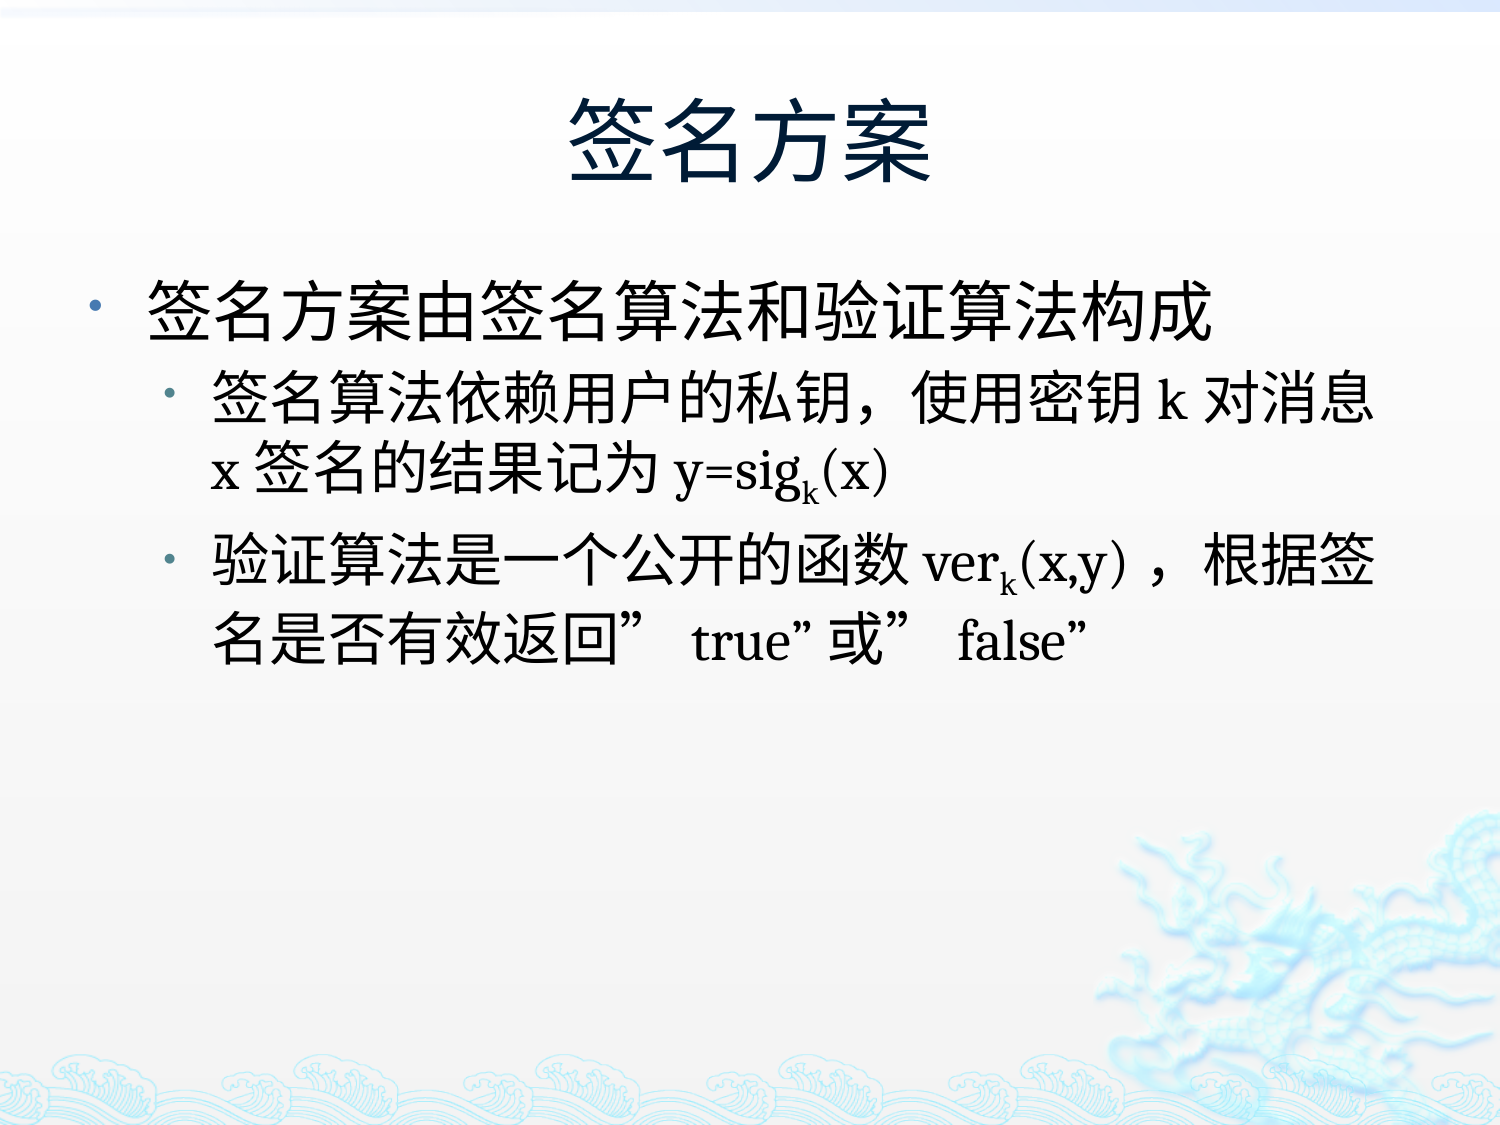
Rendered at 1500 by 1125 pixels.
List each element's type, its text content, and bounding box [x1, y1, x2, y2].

title 签名方案 [75, 45, 1425, 233]
list 签名方案由签名算法和验证算法构成 签名算法依赖用户的私钥，使用密钥k对消息x签名的结果记为y=sigk(x) 验证算法是一个公开的函数verk(x,y)，根据签名是否有效返回”true”或”false” [75, 262, 1425, 1005]
